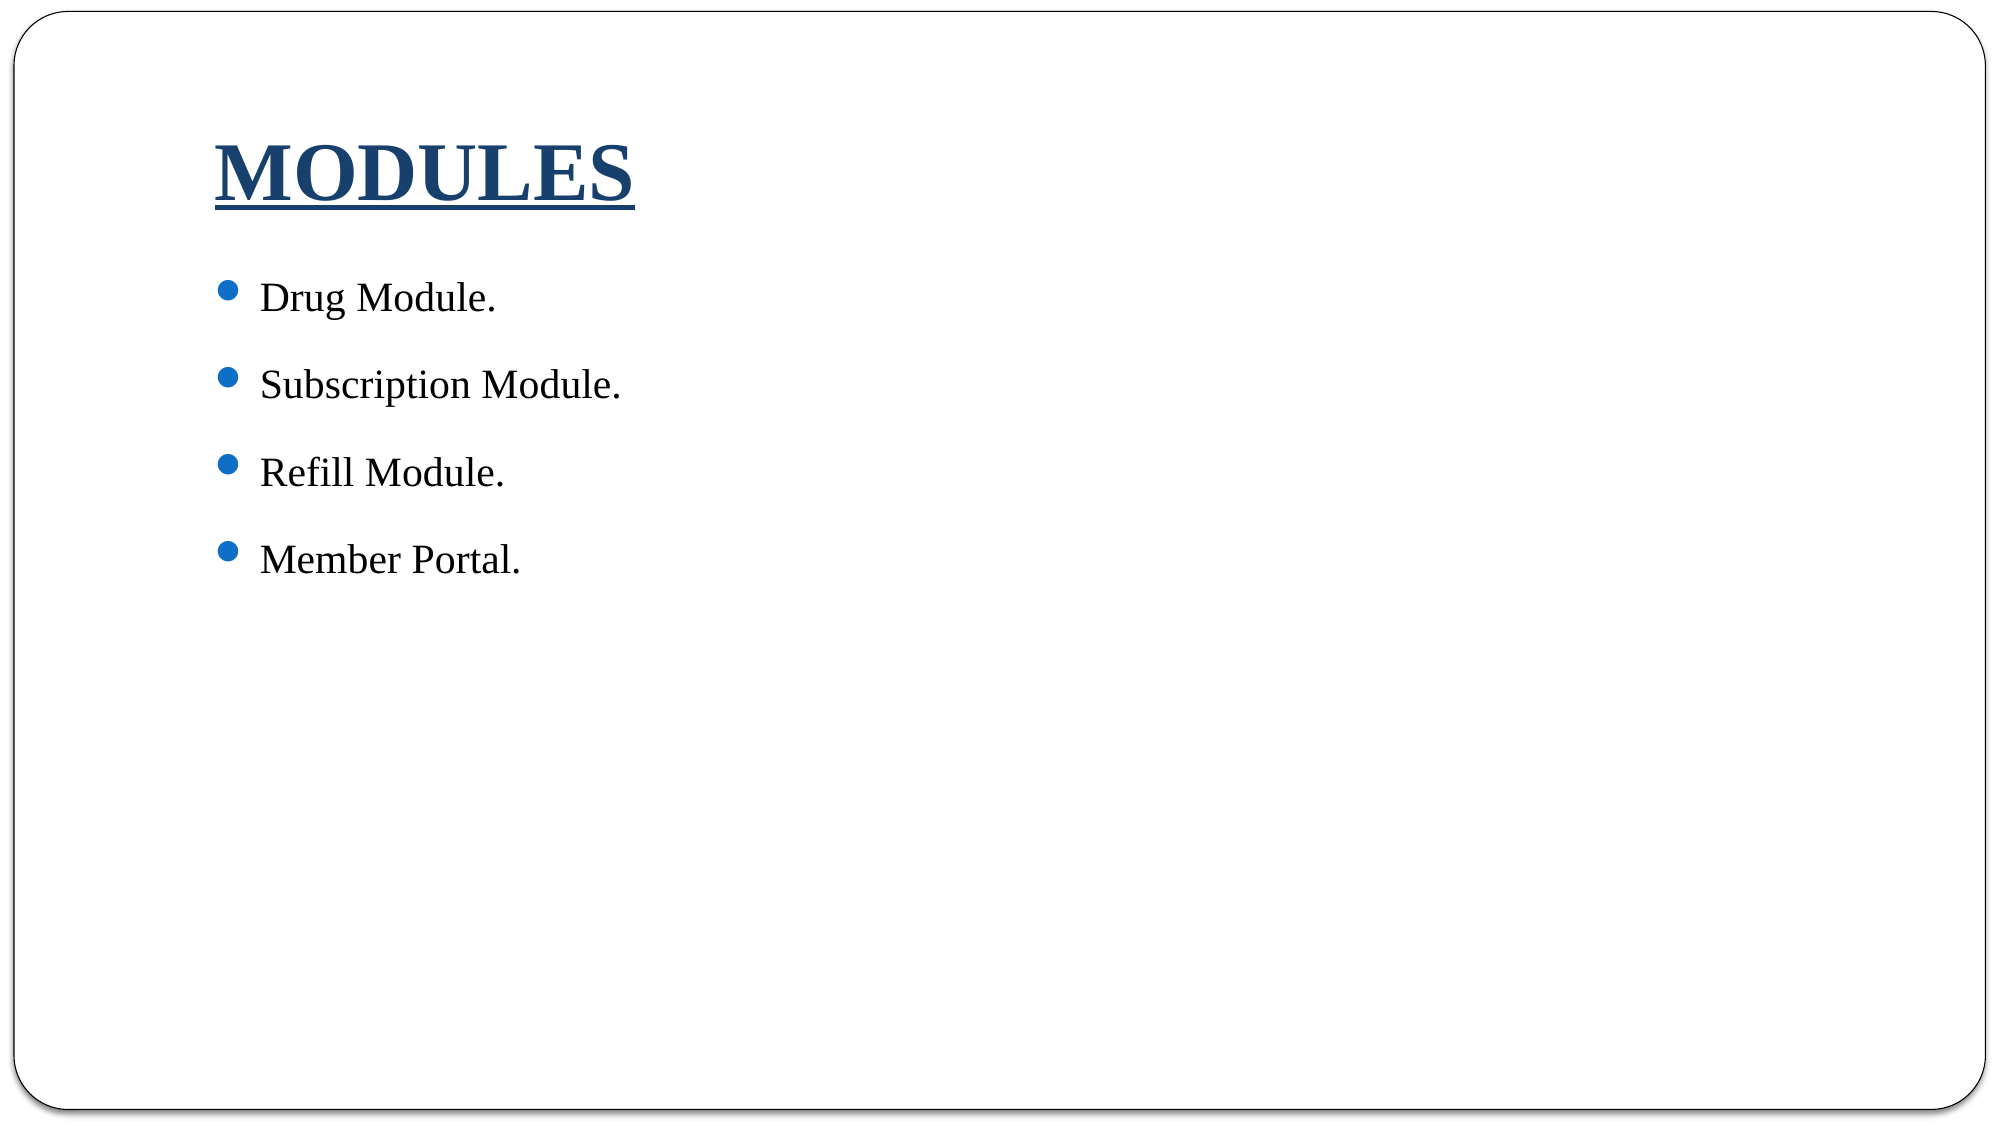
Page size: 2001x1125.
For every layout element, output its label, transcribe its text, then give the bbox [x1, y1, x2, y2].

title MODULES [200, 45, 1900, 233]
list Drug Module. Subscription Module. Refill Module. Member Portal. [200, 237, 1900, 988]
